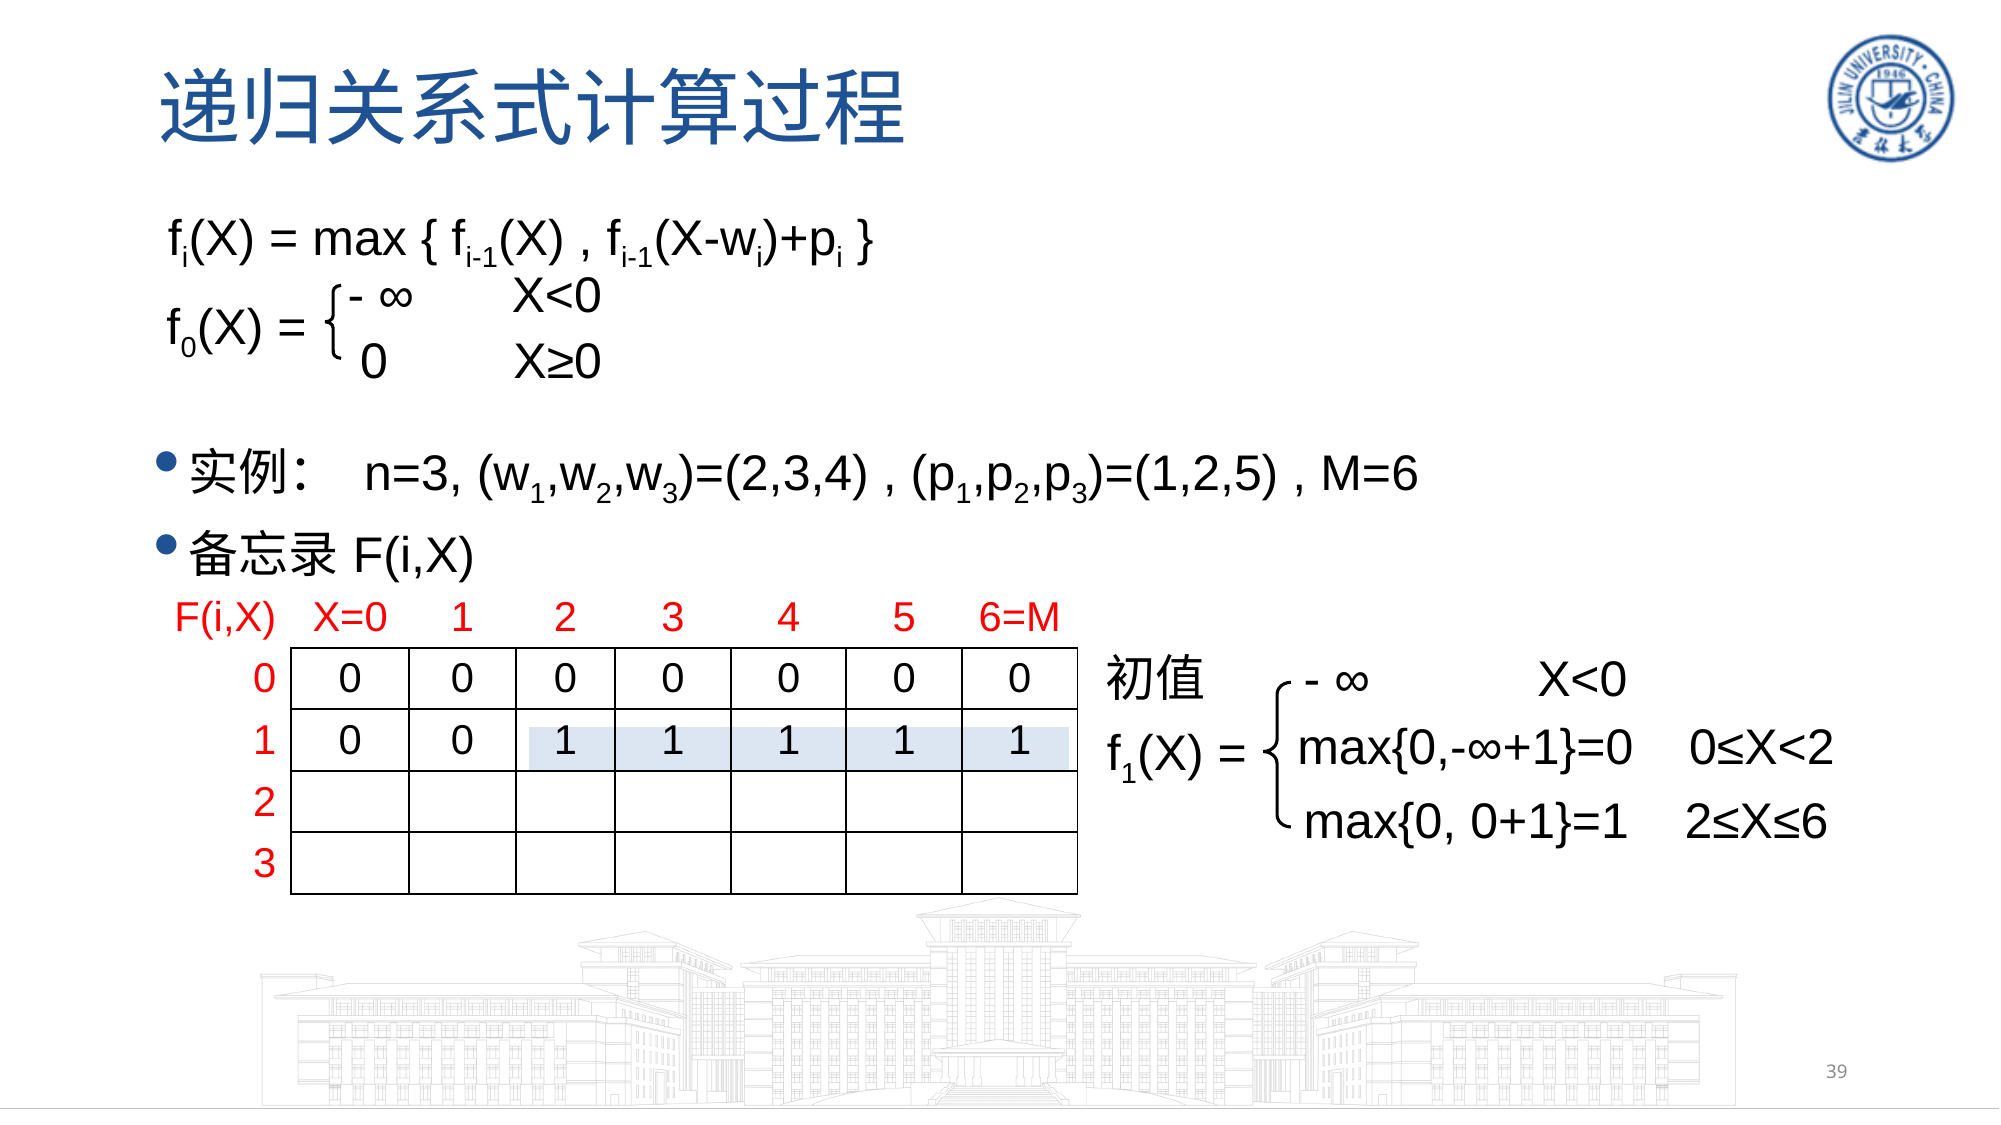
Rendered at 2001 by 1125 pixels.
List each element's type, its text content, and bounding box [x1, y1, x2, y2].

slide_number 39 [1412, 1042, 1863, 1103]
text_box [1092, 639, 1907, 942]
picture [1824, 15, 1965, 173]
title 递归关系式计算过程 [142, 39, 1868, 185]
text_box fi(X) = max { fi-1(X) , fi-1(X-wi)+pi } [152, 204, 1311, 323]
title 最优决策序列 [0, 897, 1999, 1109]
list 实例： n=3, (w1,w2,w3)=(2,3,4) , (p1,p2,p3)=(1,2,5) , M=6 备忘录F(i,X) [138, 428, 1804, 1047]
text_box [151, 255, 696, 398]
